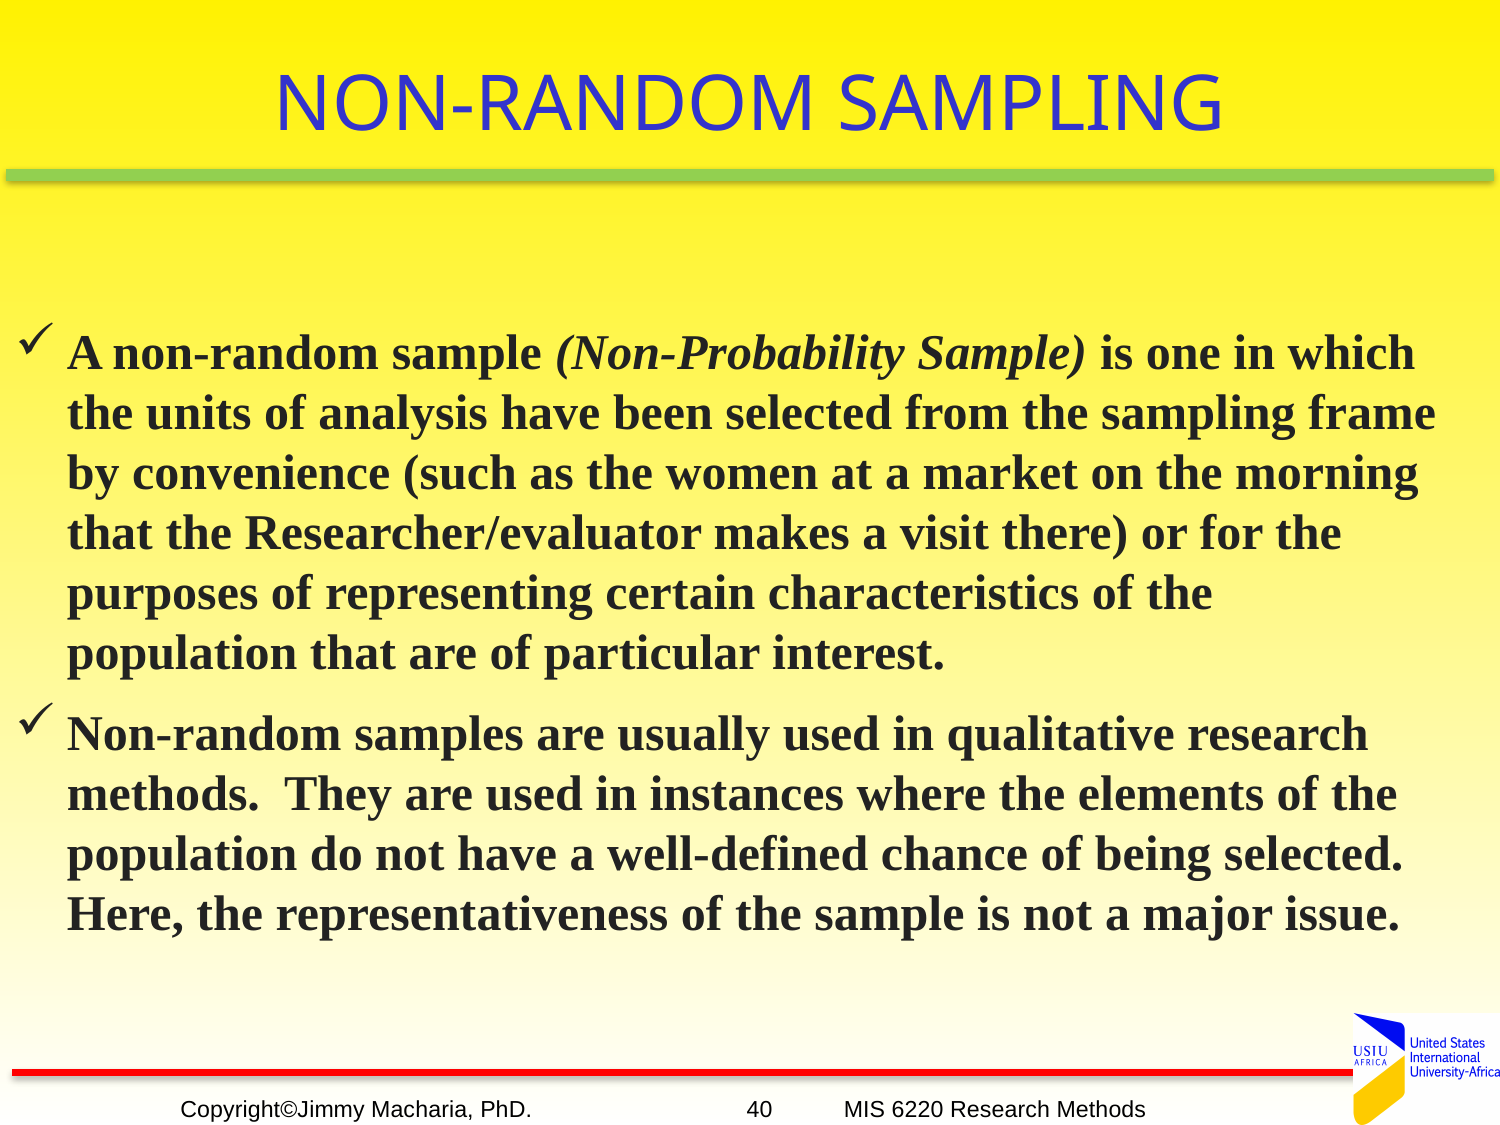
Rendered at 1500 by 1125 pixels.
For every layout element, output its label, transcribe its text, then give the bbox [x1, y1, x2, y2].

list A non-random sample (Non-Probability Sample) is one in which the units of analysis have been selected from the sampling frame by convenience (such as the women at a market on the morning that the Researcher/evaluator makes a visit there) or for the purposes of representing certain characteristics of the population that are of particular interest. Non-random samples are usually used in qualitative research methods. They are used in instances where the elements of the population do not have a well-defined chance of being selected. Here, the representativeness of the sample is not a major issue. [0, 312, 1463, 988]
title NON-RANDOM SAMPLING [12, 24, 1488, 175]
picture [1353, 1013, 1500, 1125]
